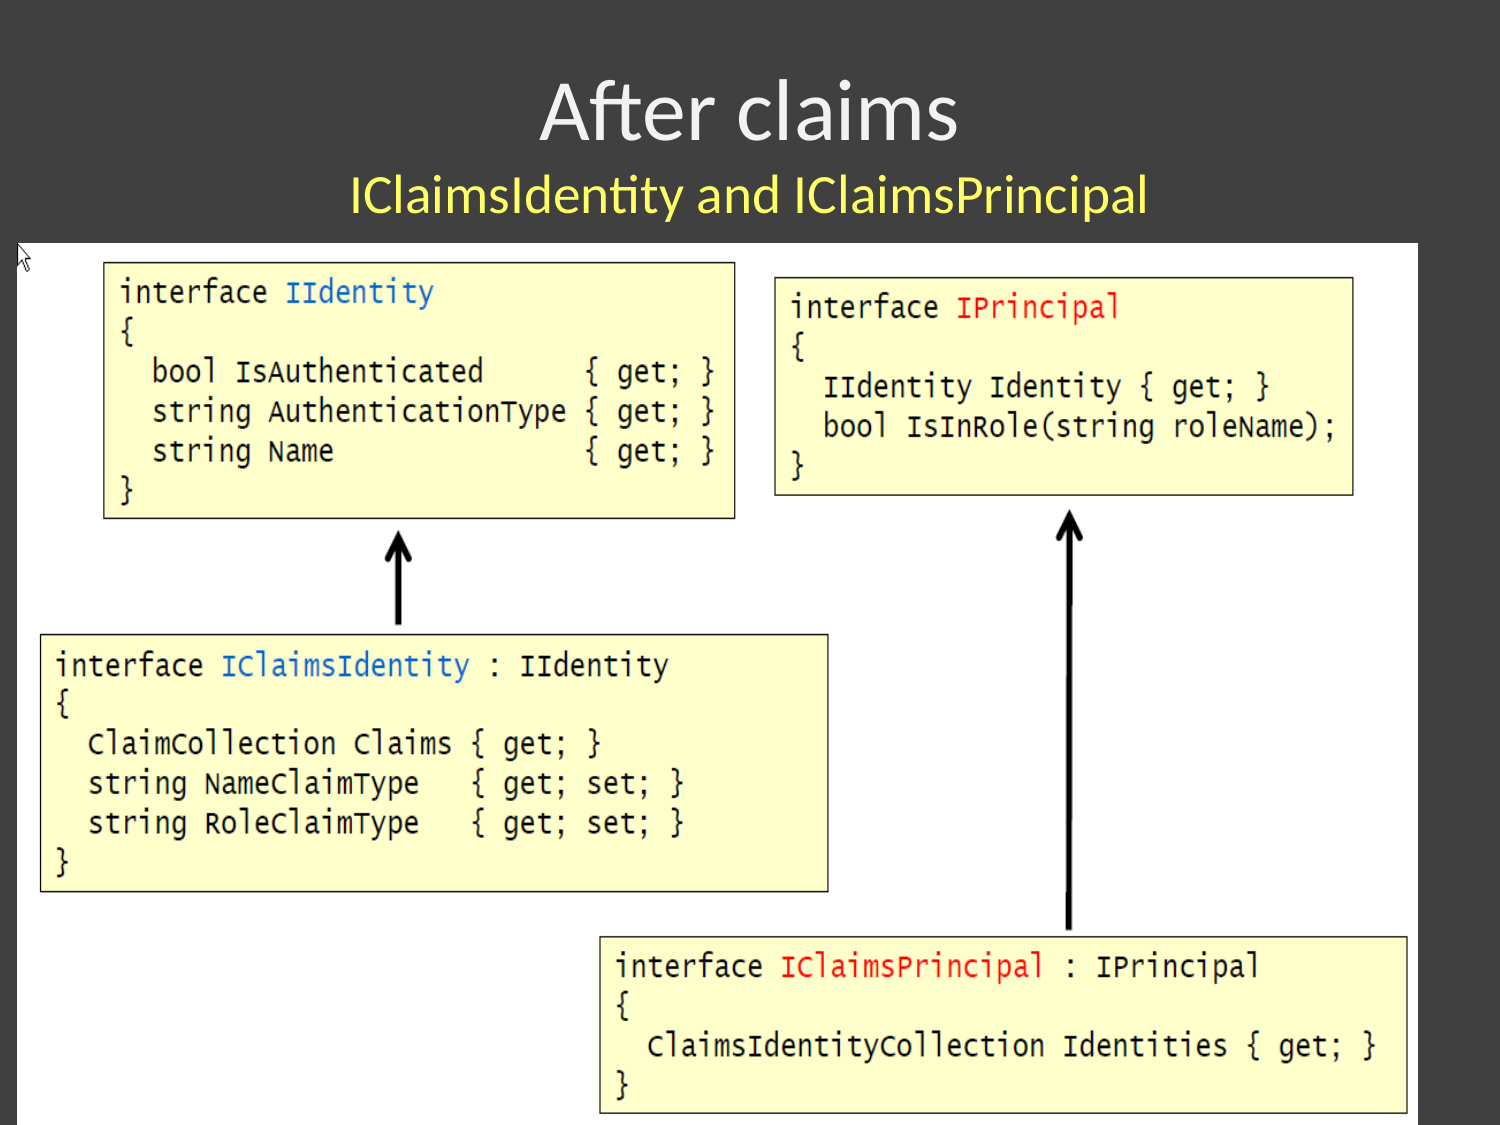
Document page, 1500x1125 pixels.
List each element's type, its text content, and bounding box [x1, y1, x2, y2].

title After claims IClaimsIdentity and IClaimsPrincipal [75, 45, 1425, 233]
picture [17, 242, 1418, 1125]
